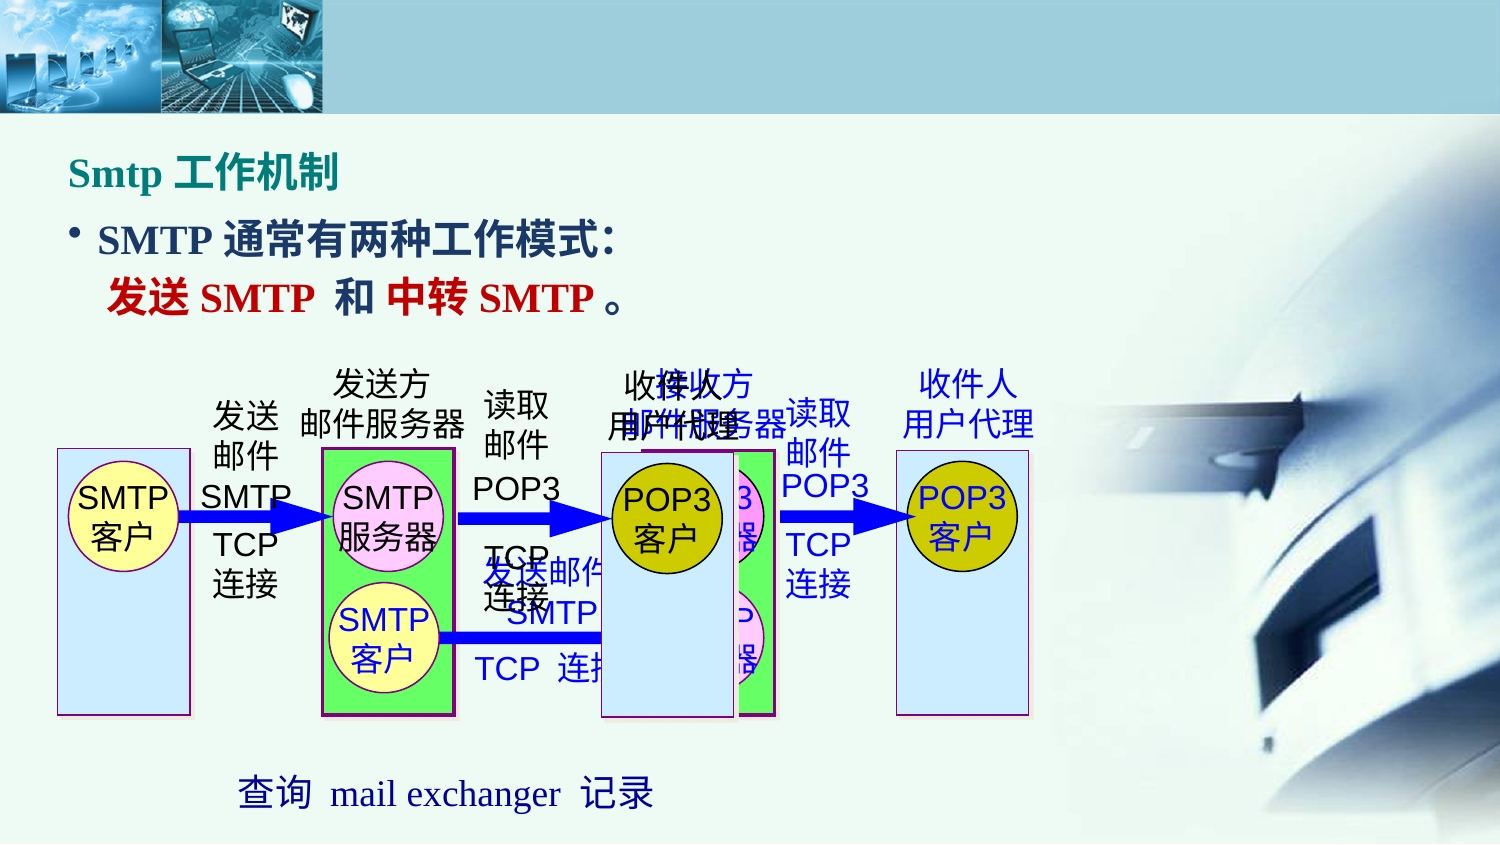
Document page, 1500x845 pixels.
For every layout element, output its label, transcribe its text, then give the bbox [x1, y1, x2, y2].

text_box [456, 357, 756, 718]
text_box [754, 355, 798, 716]
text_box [57, 355, 326, 716]
text_box Smtp工作机制 SMTP通常有两种工作模式： 发送SMTP 和 中转SMTP。 [53, 138, 1129, 399]
text_box 查询 mail exchanger 记录 [222, 761, 675, 820]
picture [0, 0, 1500, 844]
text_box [799, 355, 1046, 716]
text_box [328, 355, 458, 716]
